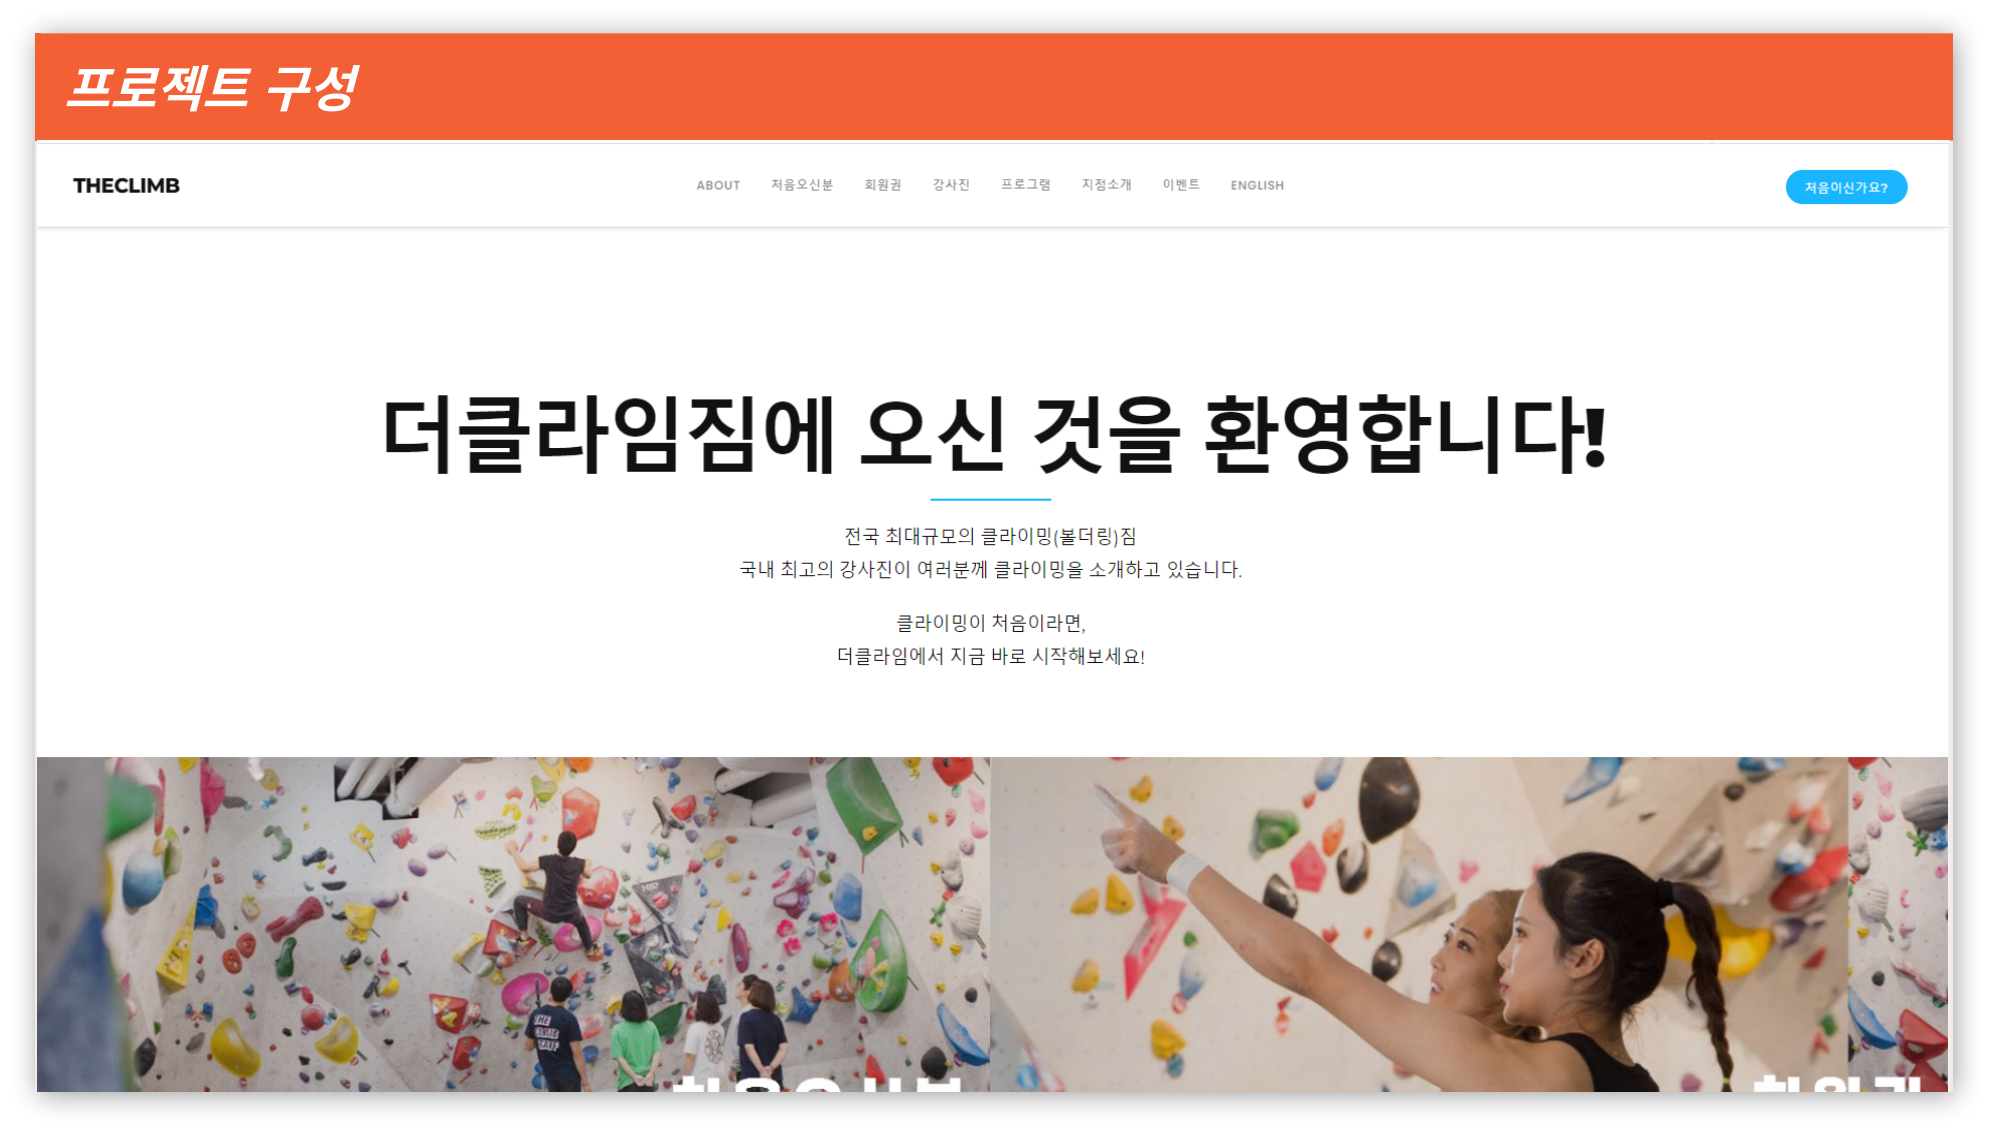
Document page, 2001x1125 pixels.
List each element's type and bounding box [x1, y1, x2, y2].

text_box [35, 33, 1953, 1092]
picture [37, 140, 1950, 1092]
